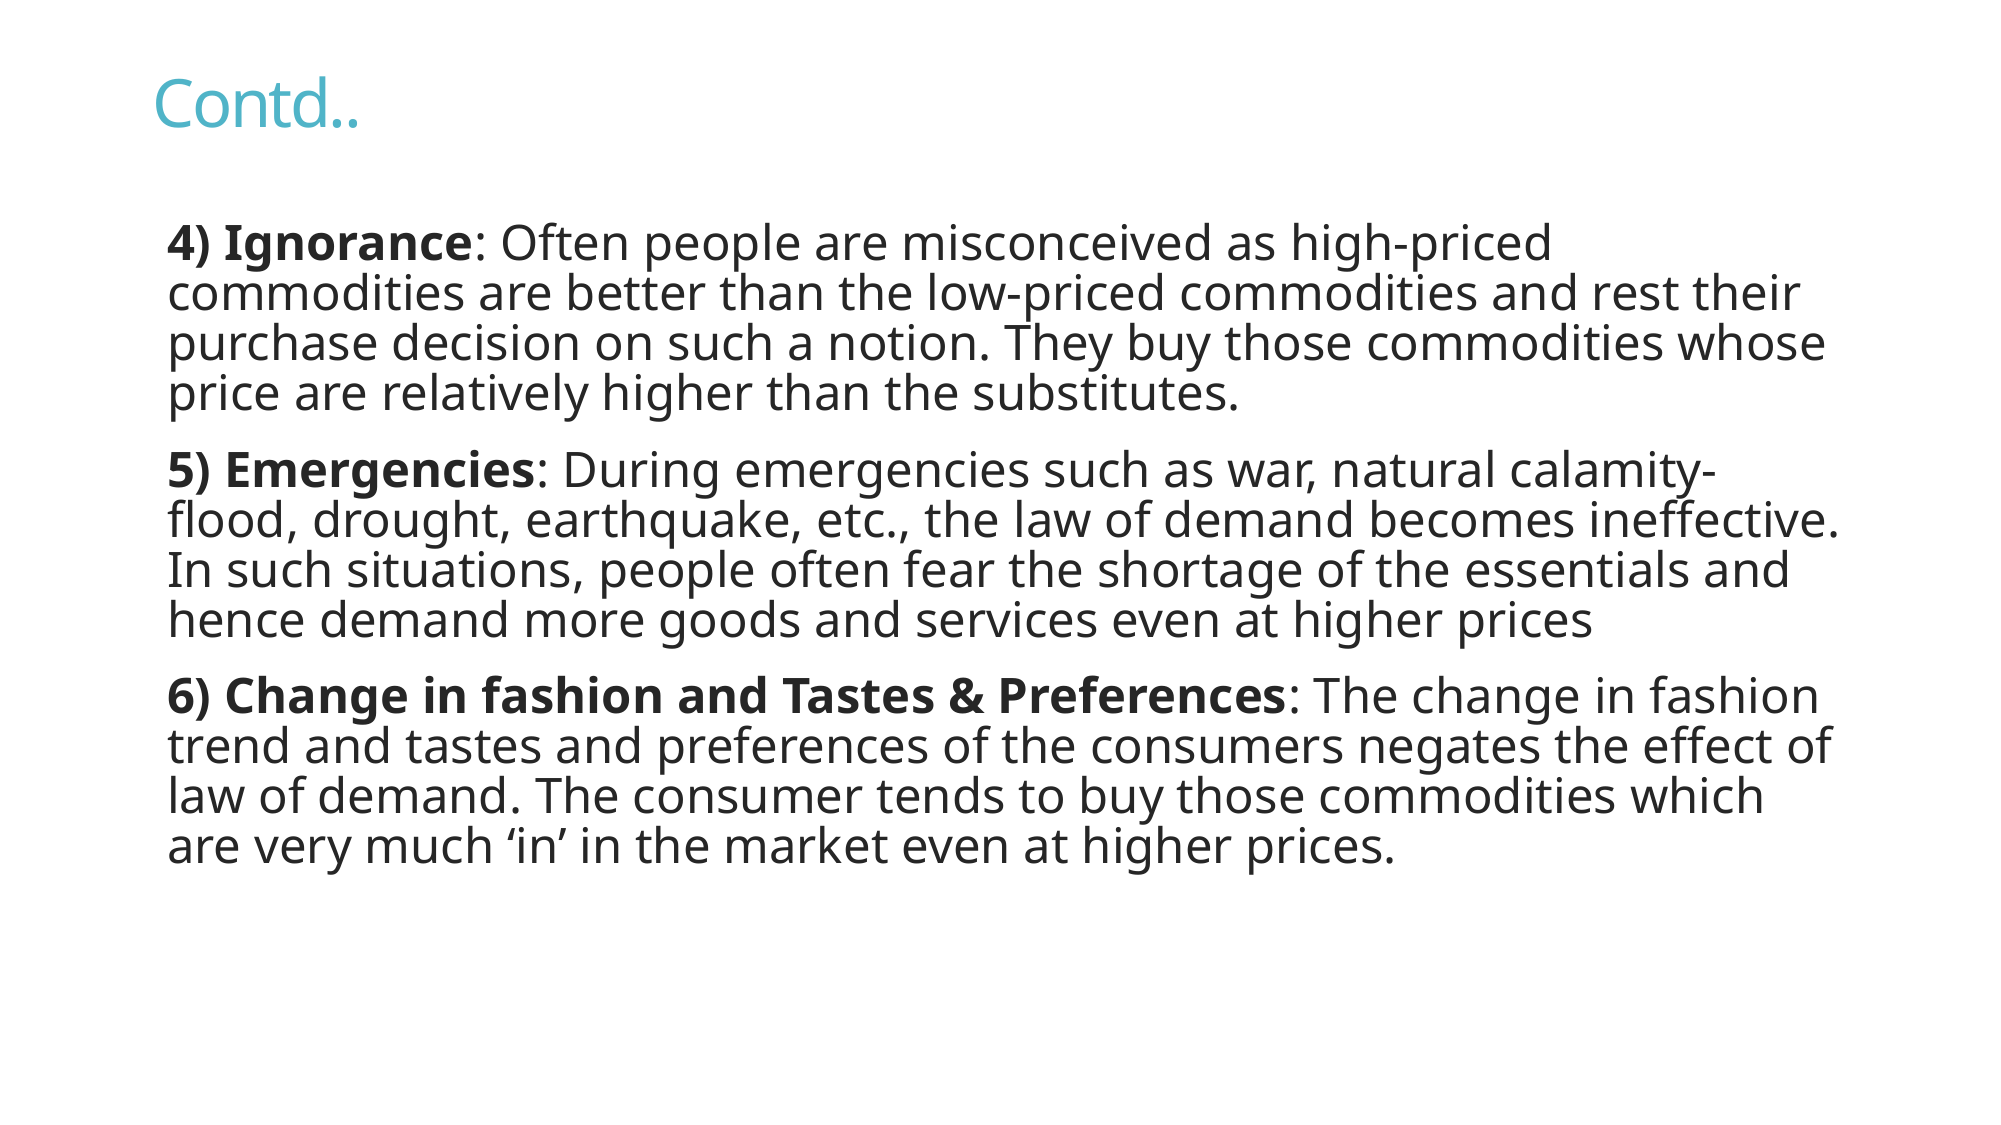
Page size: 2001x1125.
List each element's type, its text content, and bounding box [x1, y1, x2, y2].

title Contd.. [137, 59, 1863, 155]
list 4) Ignorance: Often people are misconceived as high-priced commodities are better than the low-priced commodities and rest their purchase decision on such a notion. They buy those commodities whose price are relatively higher than the substitutes. 5) Emergencies: During emergencies such as war, natural calamity- flood, drought, earthquake, etc., the law of demand becomes ineffective. In such situations, people often fear the shortage of the essentials and hence demand more goods and services even at higher prices 6) Change in fashion and Tastes & Preferences: The change in fashion trend and tastes and preferences of the consumers negates the effect of law of demand. The consumer tends to buy those commodities which are very much ‘in’ in the market even at higher prices. [137, 213, 1863, 1014]
